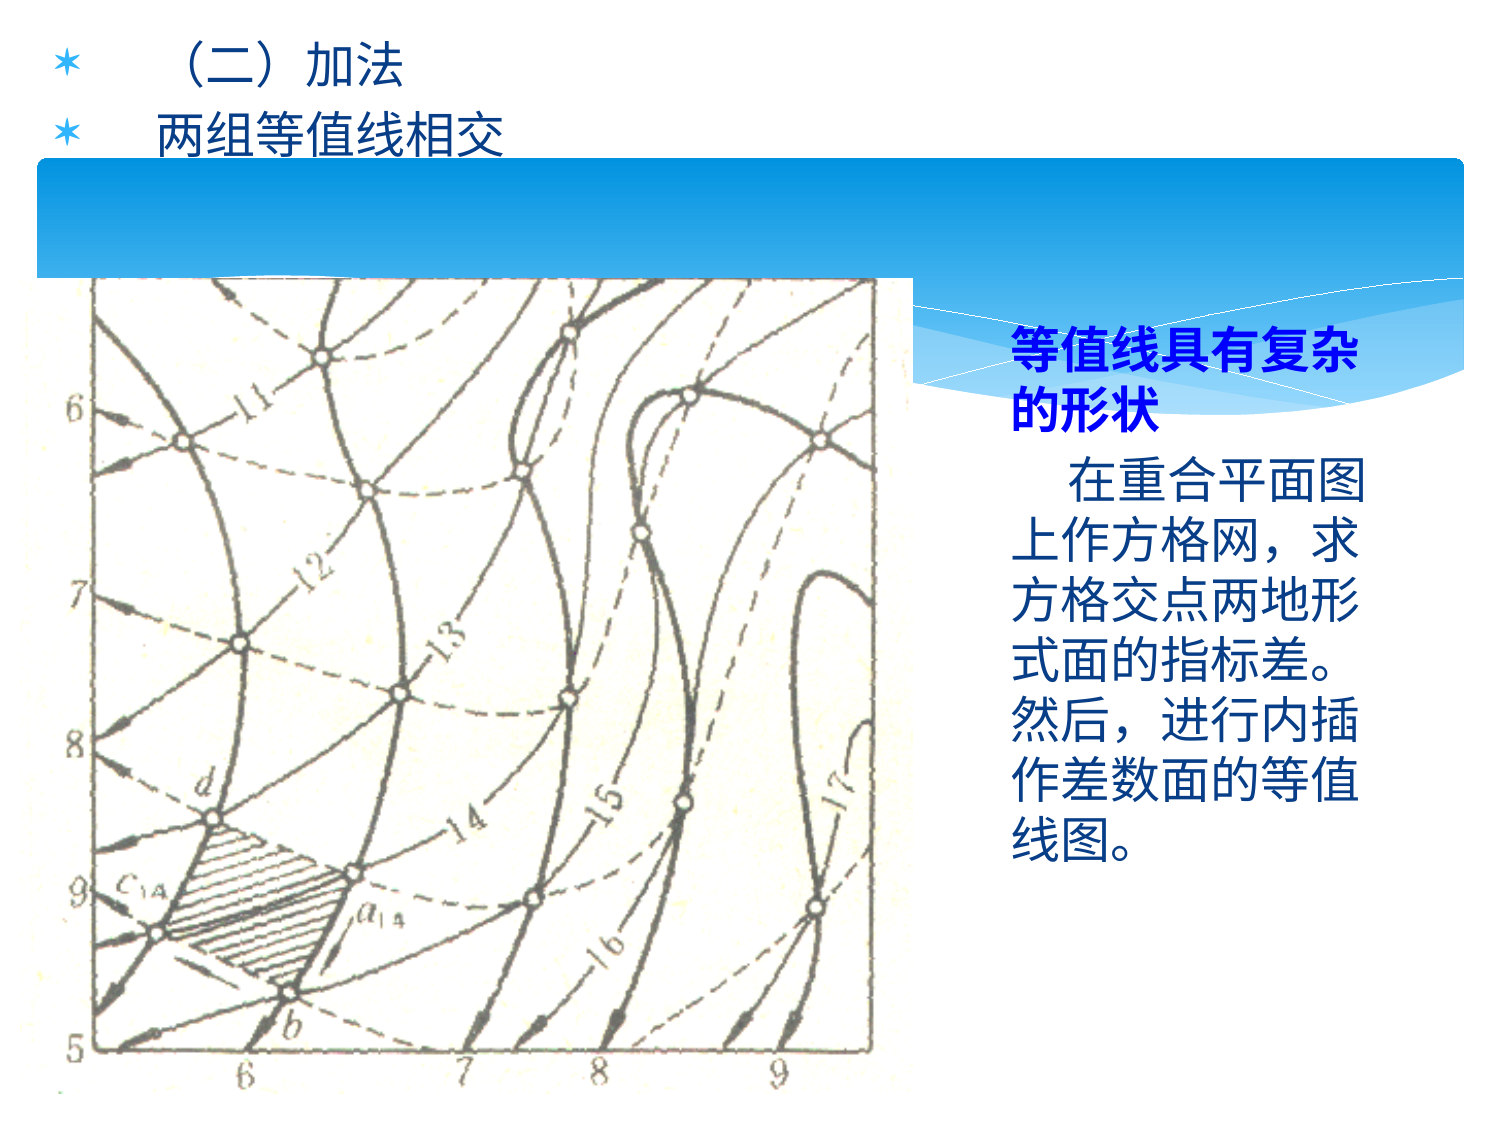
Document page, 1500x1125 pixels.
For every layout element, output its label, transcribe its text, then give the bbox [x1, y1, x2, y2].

picture [20, 277, 914, 1095]
text_box 等值线具有复杂的形状 在重合平面图上作方格网，求方格交点两地形式面的指标差。然后，进行内插作差数面的等值线图。 [995, 310, 1388, 932]
list （二）加法 两组等值线相交 [40, 25, 1257, 592]
